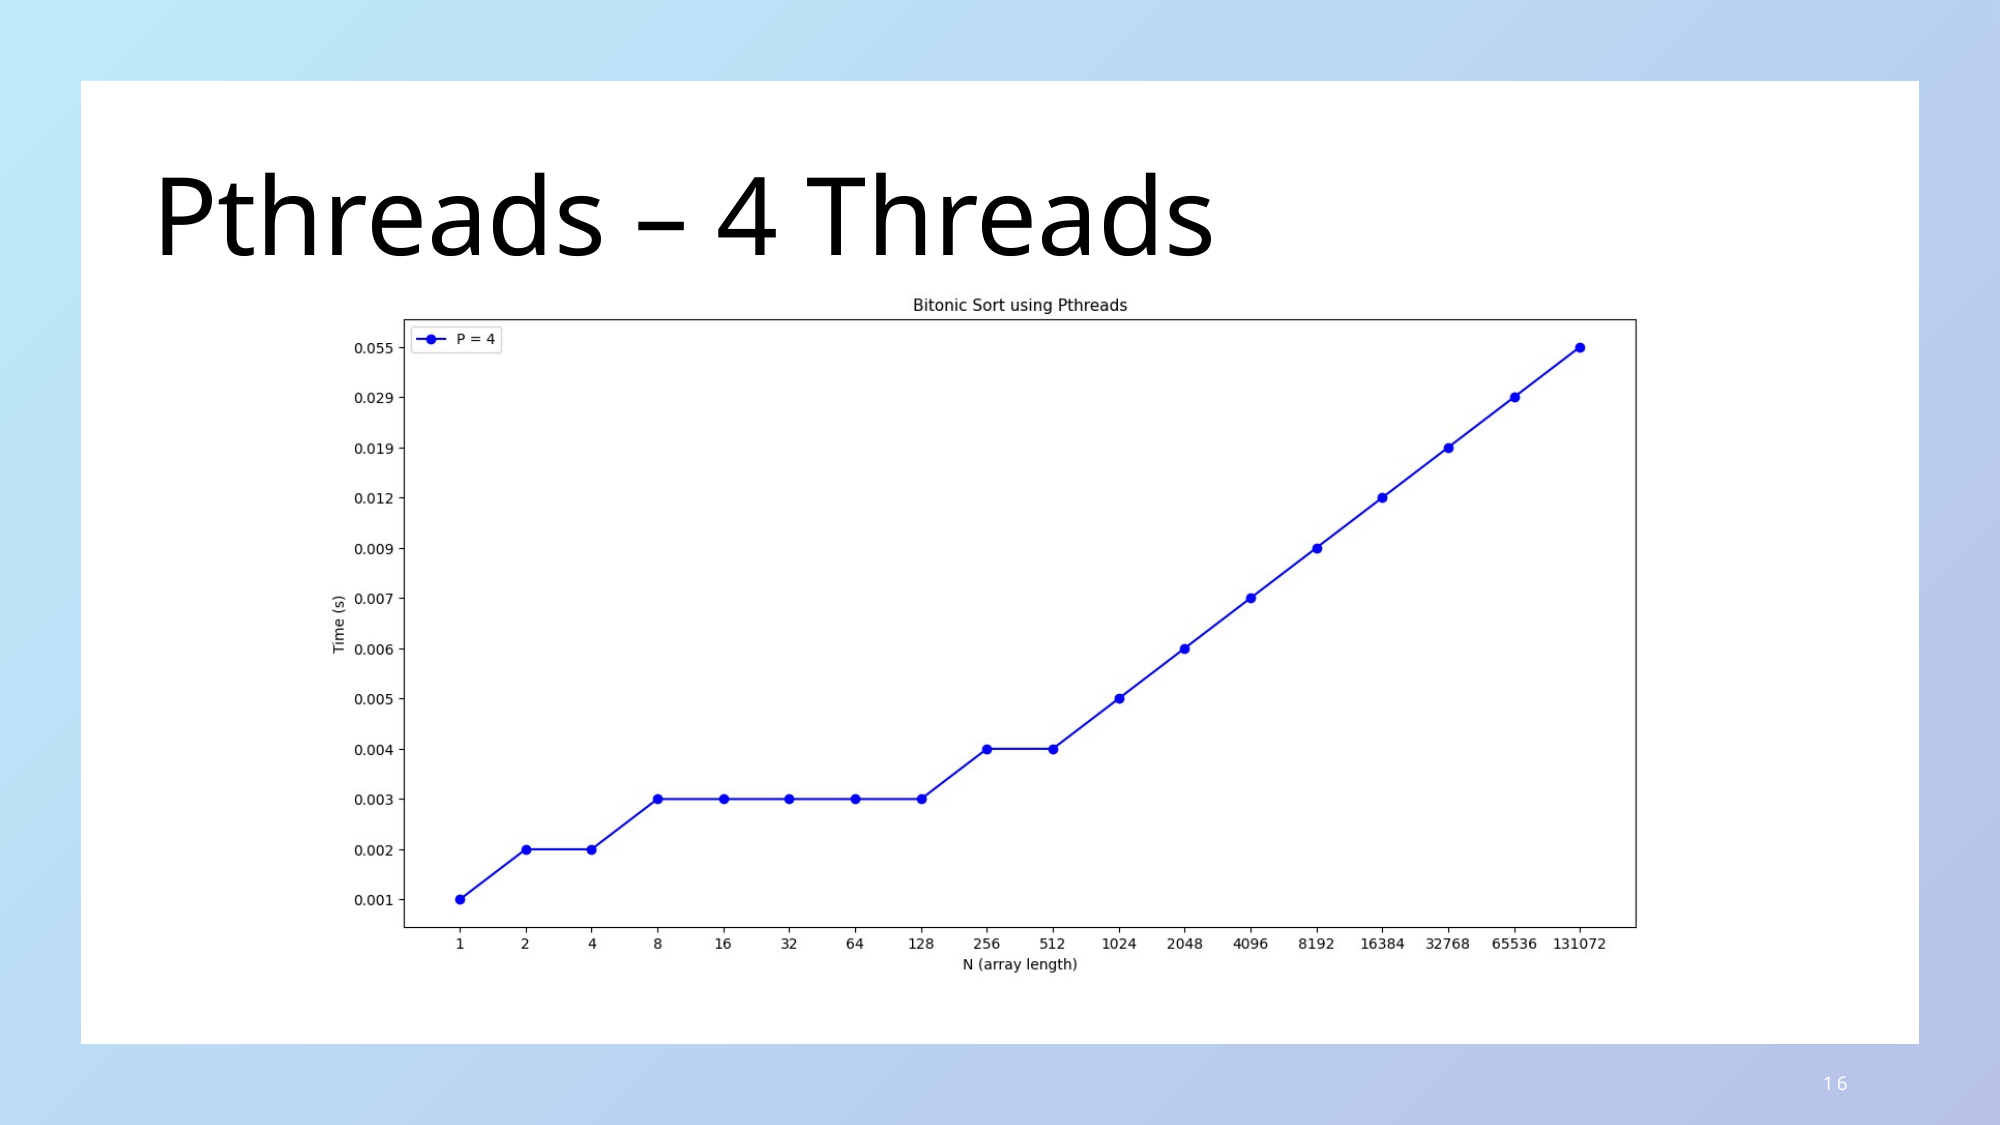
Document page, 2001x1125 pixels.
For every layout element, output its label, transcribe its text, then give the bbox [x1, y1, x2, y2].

slide_number 16 [1412, 1054, 1863, 1115]
picture [205, 225, 1795, 1014]
title Pthreads – 4 Threads [137, 111, 1863, 330]
